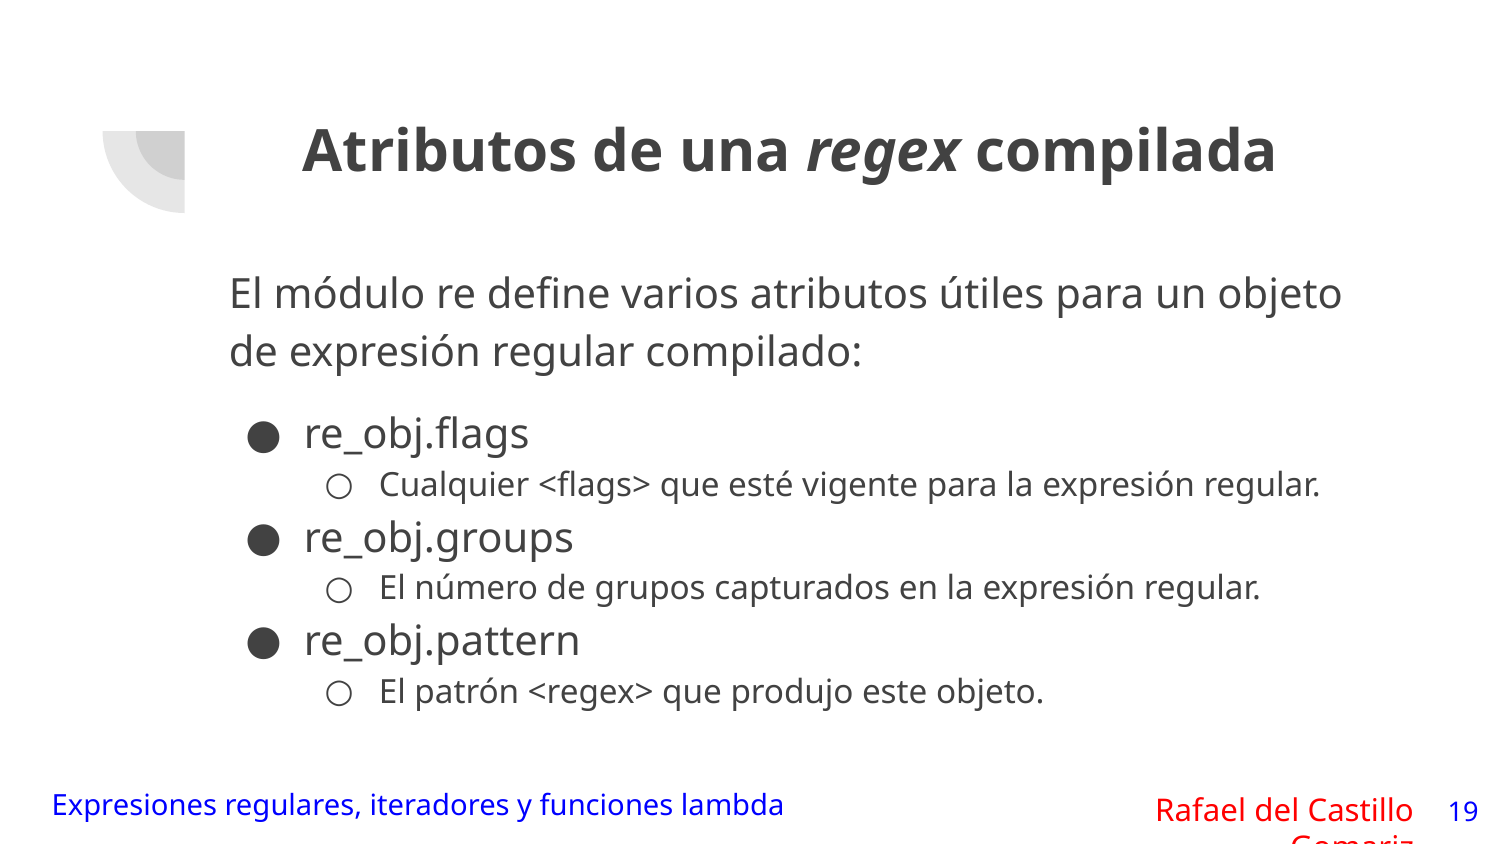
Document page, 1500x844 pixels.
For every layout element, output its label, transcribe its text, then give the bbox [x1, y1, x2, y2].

title Atributos de una regex compilada [213, 98, 1368, 244]
list El módulo re define varios atributos útiles para un objeto de expresión regular compilado: re_obj.flags Cualquier <flags> que esté vigente para la expresión regular. re_obj.groups El número de grupos capturados en la expresión regular. re_obj.pattern El patrón <regex> que produjo este objeto. [213, 244, 1388, 769]
